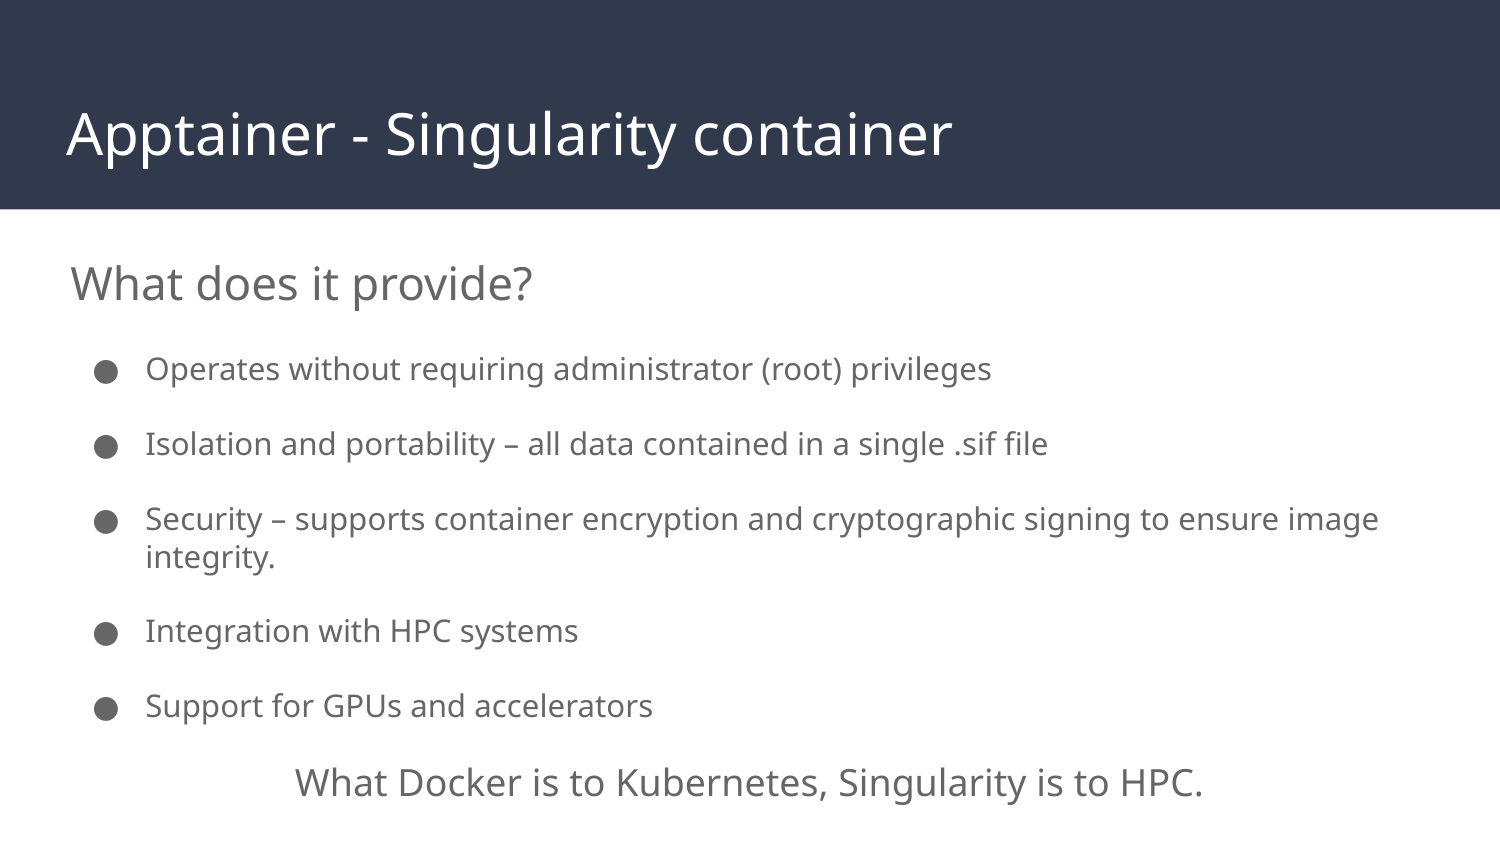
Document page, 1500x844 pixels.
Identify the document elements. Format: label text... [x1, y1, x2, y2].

text_box What does it provide? [55, 239, 744, 325]
text_box What Docker is to Kubernetes, Singularity is to HPC. [205, 743, 1295, 819]
text_box Operates without requiring administrator (root) privileges Isolation and portability – all data contained in a single .sif file Security – supports container encryption and cryptographic signing to ensure image integrity. Integration with HPC systems Support for GPUs and accelerators [55, 334, 1445, 739]
title Apptainer - Singularity container [51, 82, 1449, 185]
